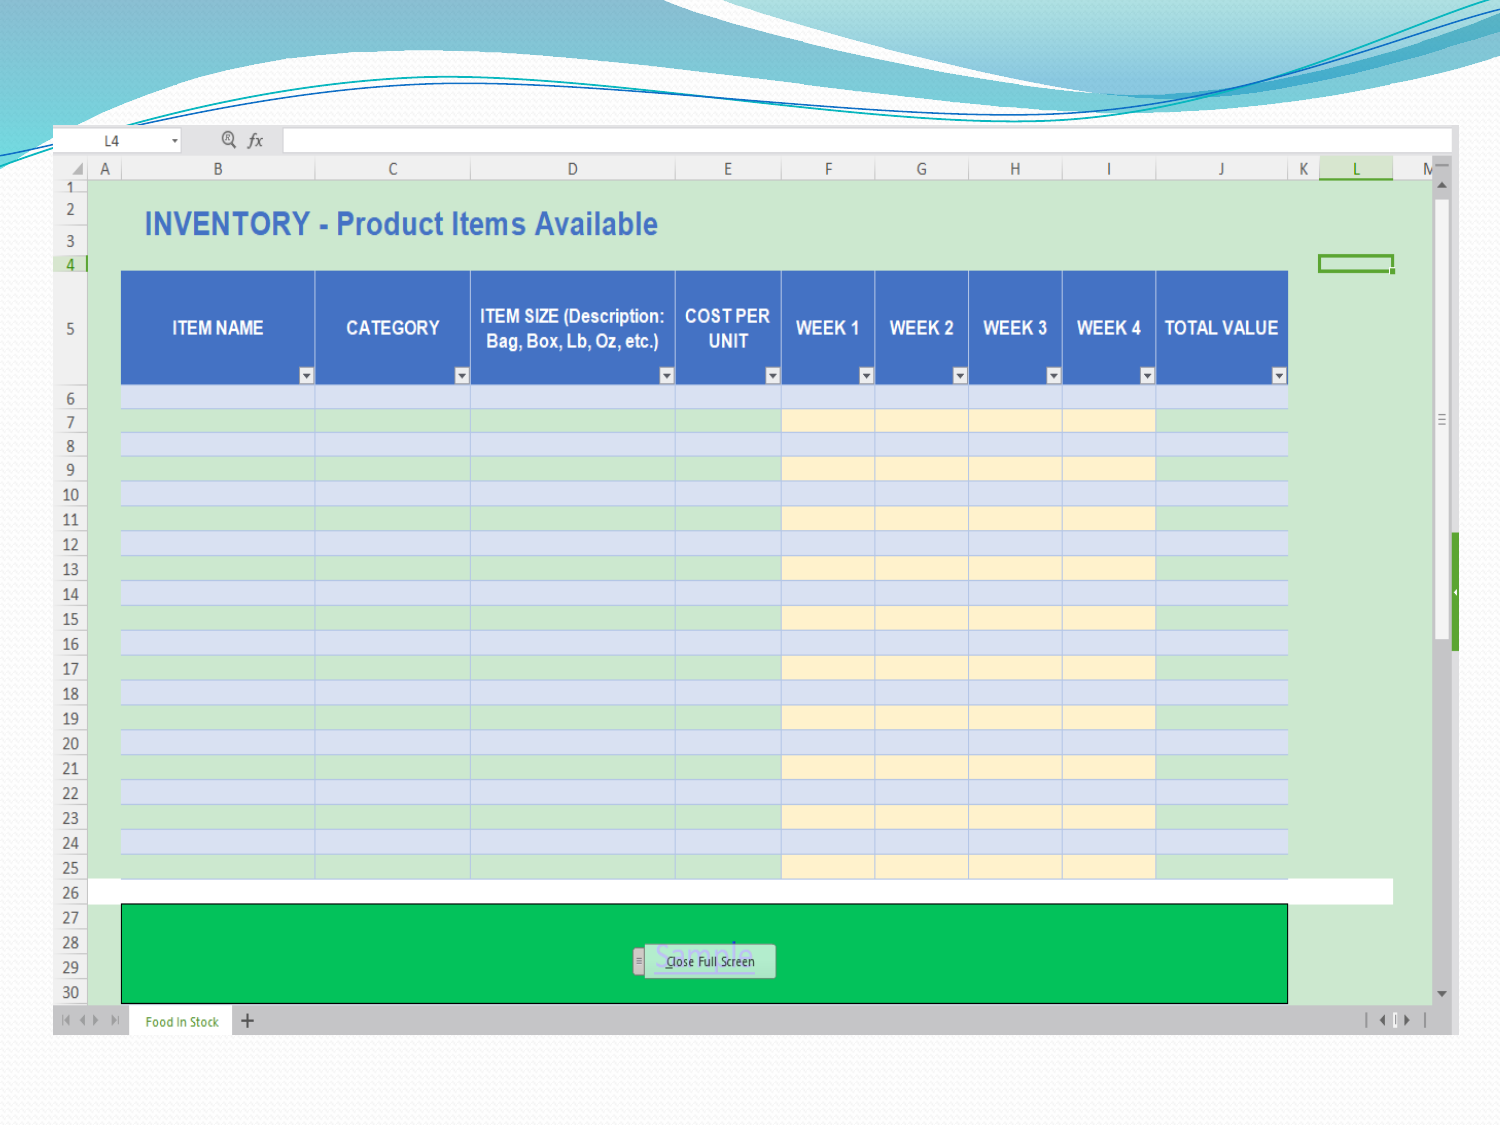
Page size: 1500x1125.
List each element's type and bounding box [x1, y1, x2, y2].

list [52, 125, 1459, 1036]
